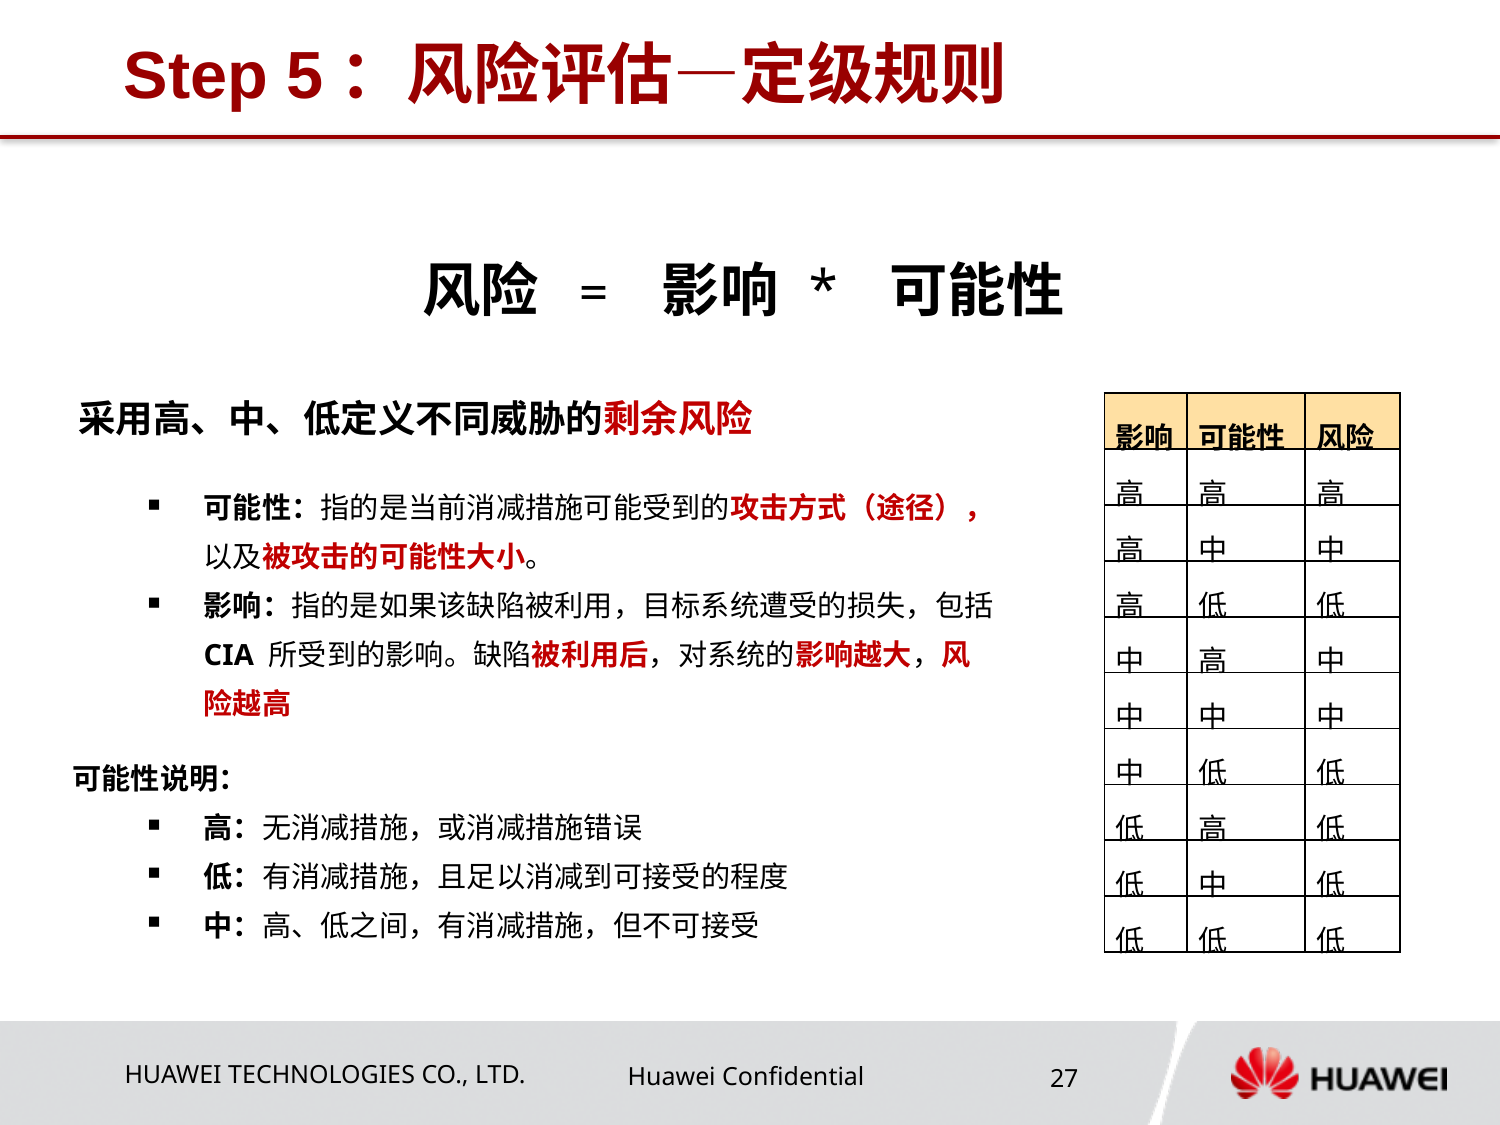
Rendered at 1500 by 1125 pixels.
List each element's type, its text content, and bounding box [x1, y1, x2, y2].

table_cell 中 [1306, 673, 1399, 728]
table_cell 中 [1188, 673, 1304, 728]
table_cell 中 [1105, 729, 1186, 784]
table_cell 低 [1306, 897, 1399, 951]
table_cell 低 [1105, 897, 1186, 951]
text_box 采用高、中、低定义不同威胁的剩余风险 [63, 369, 769, 448]
text_box 可能性说明： 高：无消减措施，或消减措施错误 低：有消减措施，且足以消减到可接受的程度 中：高、低之间，有消减措施，但不可接受 [57, 739, 1015, 950]
text_box 风险 = 影响 * 可能性 [407, 217, 1093, 331]
table_cell 低 [1105, 785, 1186, 839]
table_cell 低 [1306, 729, 1399, 784]
table_cell 低 [1306, 562, 1399, 616]
picture [0, 1021, 1500, 1125]
table_cell 低 [1306, 785, 1399, 839]
table_cell 高 [1105, 450, 1186, 504]
table_cell 高 [1188, 618, 1304, 672]
table_cell 中 [1105, 673, 1186, 728]
table_header 可能性 [1188, 394, 1304, 448]
table_cell 高 [1188, 785, 1304, 839]
table_cell 中 [1306, 506, 1399, 560]
table_header 风险 [1306, 394, 1399, 448]
table_cell 中 [1188, 506, 1304, 560]
table_cell 高 [1306, 450, 1399, 504]
table_cell 中 [1105, 618, 1186, 672]
table_cell 低 [1188, 729, 1304, 784]
table_cell 低 [1306, 841, 1399, 895]
table_cell 高 [1105, 562, 1186, 616]
table_cell 高 [1105, 506, 1186, 560]
table_cell 低 [1188, 562, 1304, 616]
table_cell 高 [1188, 450, 1304, 504]
text_box 可能性：指的是当前消减措施可能受到的攻击方式（途径），以及被攻击的可能性大小。 影响：指的是如果该缺陷被利用，目标系统遭受的损失，包括 CIA 所受到的影响。缺陷被利用后，对系统的影响越大，风险越高 [57, 468, 1015, 739]
table_cell 低 [1188, 897, 1304, 951]
table_cell 低 [1105, 841, 1186, 895]
title Step 5：风险评估—定级规则 [123, 0, 1376, 133]
table_cell 中 [1306, 618, 1399, 672]
table_cell 中 [1188, 841, 1304, 895]
table_header 影响 [1105, 394, 1186, 448]
